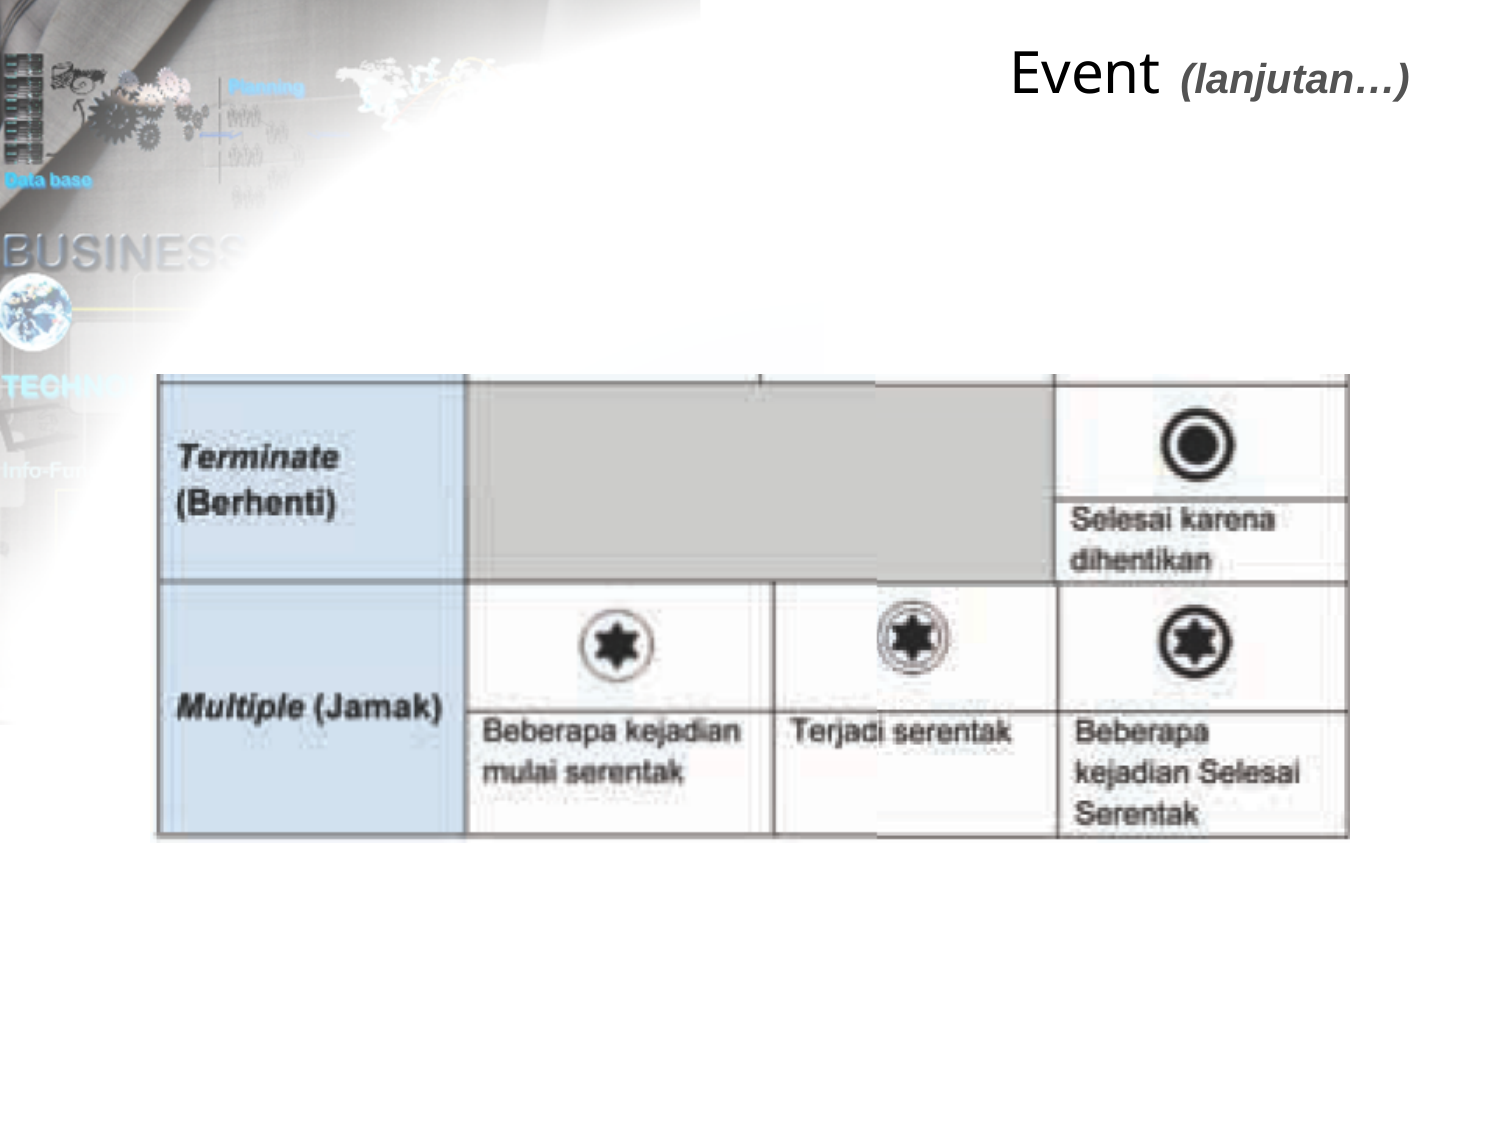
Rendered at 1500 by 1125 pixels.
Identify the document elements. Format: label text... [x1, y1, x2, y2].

picture [0, 0, 1350, 843]
text_box Event (lanjutan…) [312, 11, 1425, 136]
